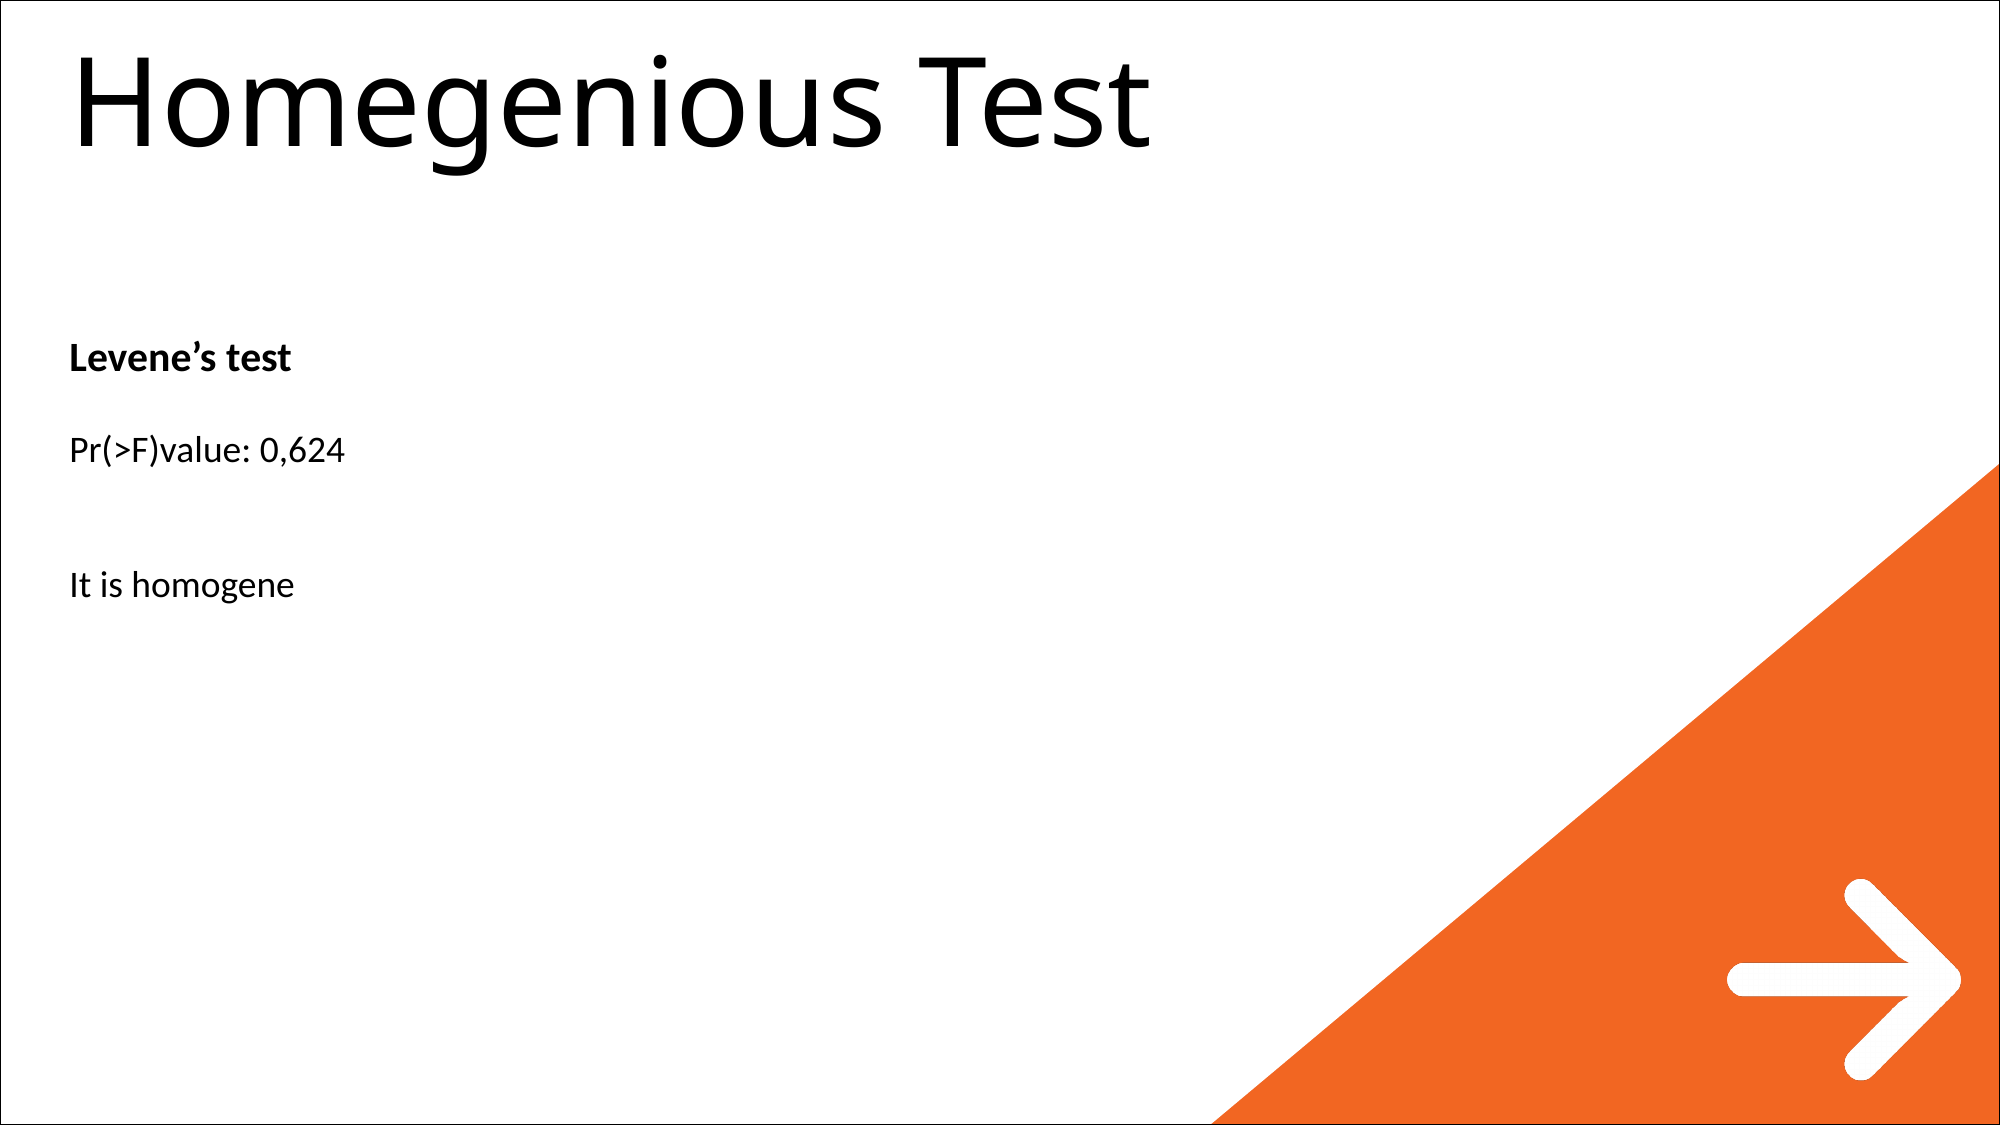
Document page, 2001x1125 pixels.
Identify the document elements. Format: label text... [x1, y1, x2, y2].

title Homegenious Test [54, 31, 1497, 182]
text_box [0, 0, 2000, 1125]
text_box Levene’s test Pr(>F)value: 0,624 It is homogene [54, 322, 1318, 793]
picture [1727, 862, 1961, 1097]
